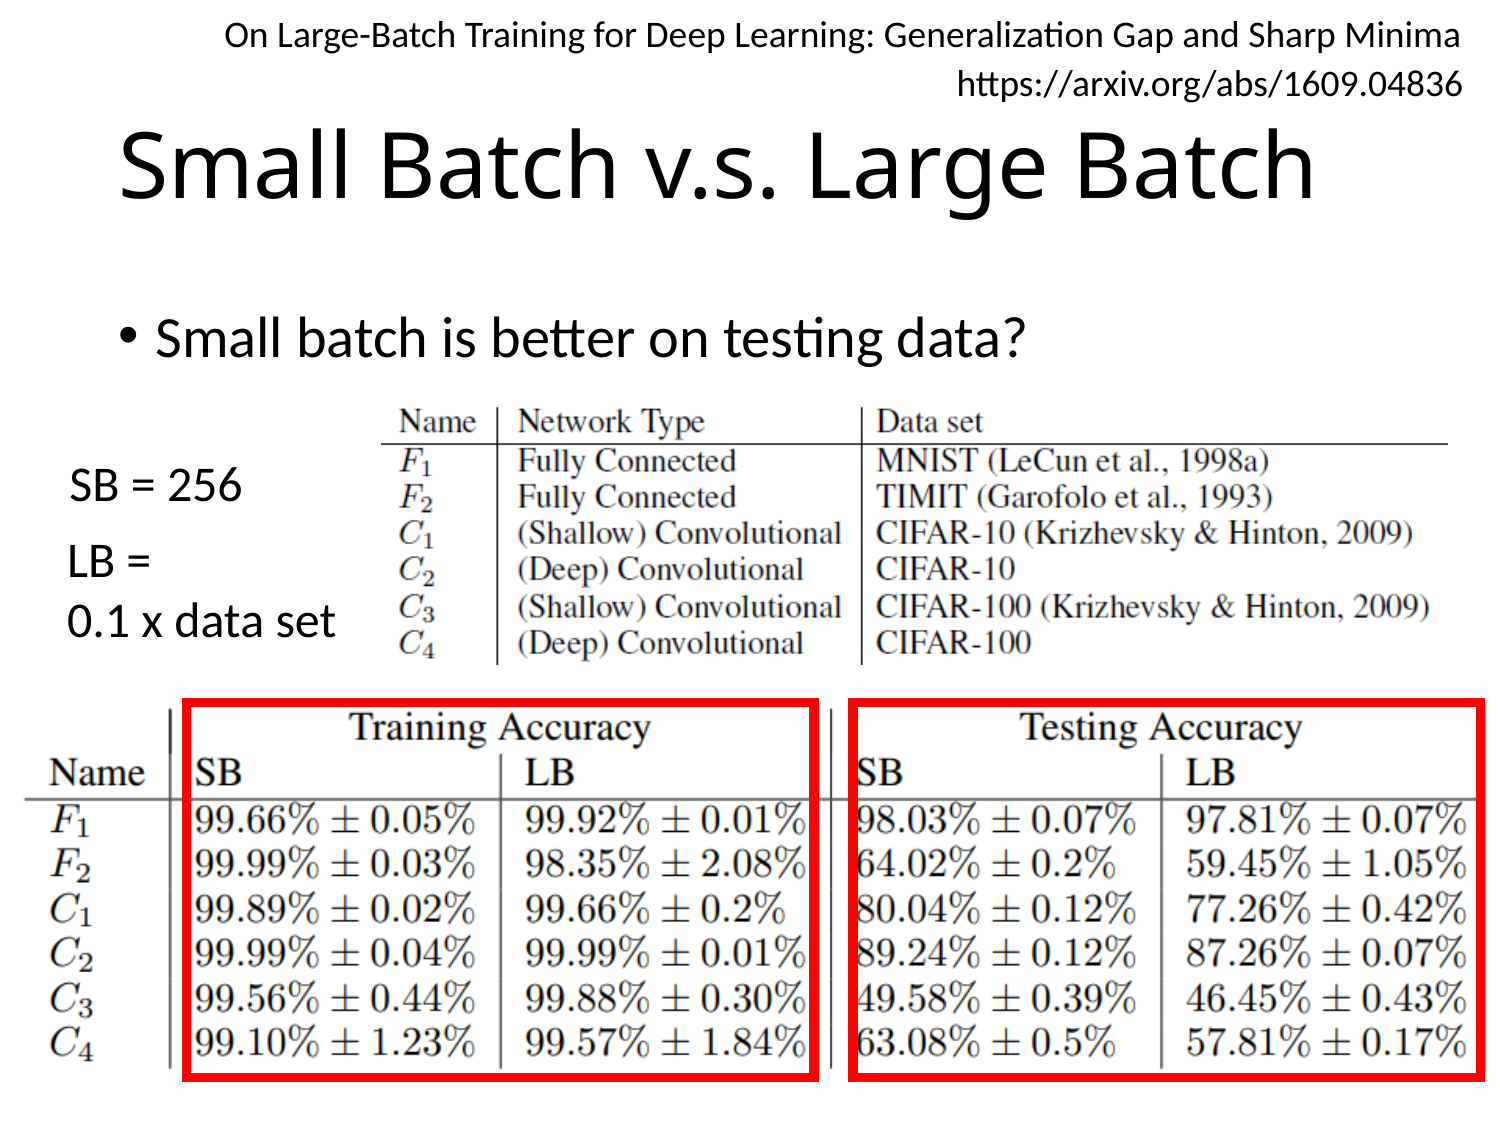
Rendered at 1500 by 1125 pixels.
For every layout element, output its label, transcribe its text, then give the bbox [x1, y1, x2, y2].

picture [381, 398, 1448, 665]
text_box [186, 1074, 815, 1078]
text_box [852, 701, 1481, 705]
title Small Batch v.s. Large Batch [103, 59, 1397, 278]
text_box On Large-Batch Training for Deep Learning: Generalization Gap and Sharp Minima [209, 2, 1500, 63]
text_box https://arxiv.org/abs/1609.04836 [941, 63, 1500, 111]
list Small batch is better on testing data? [103, 299, 1397, 704]
text_box [186, 701, 815, 705]
picture [19, 704, 1481, 1074]
text_box SB = 256 [54, 444, 287, 519]
text_box LB = 0.1 x data set [52, 519, 368, 655]
text_box [852, 1074, 1481, 1079]
